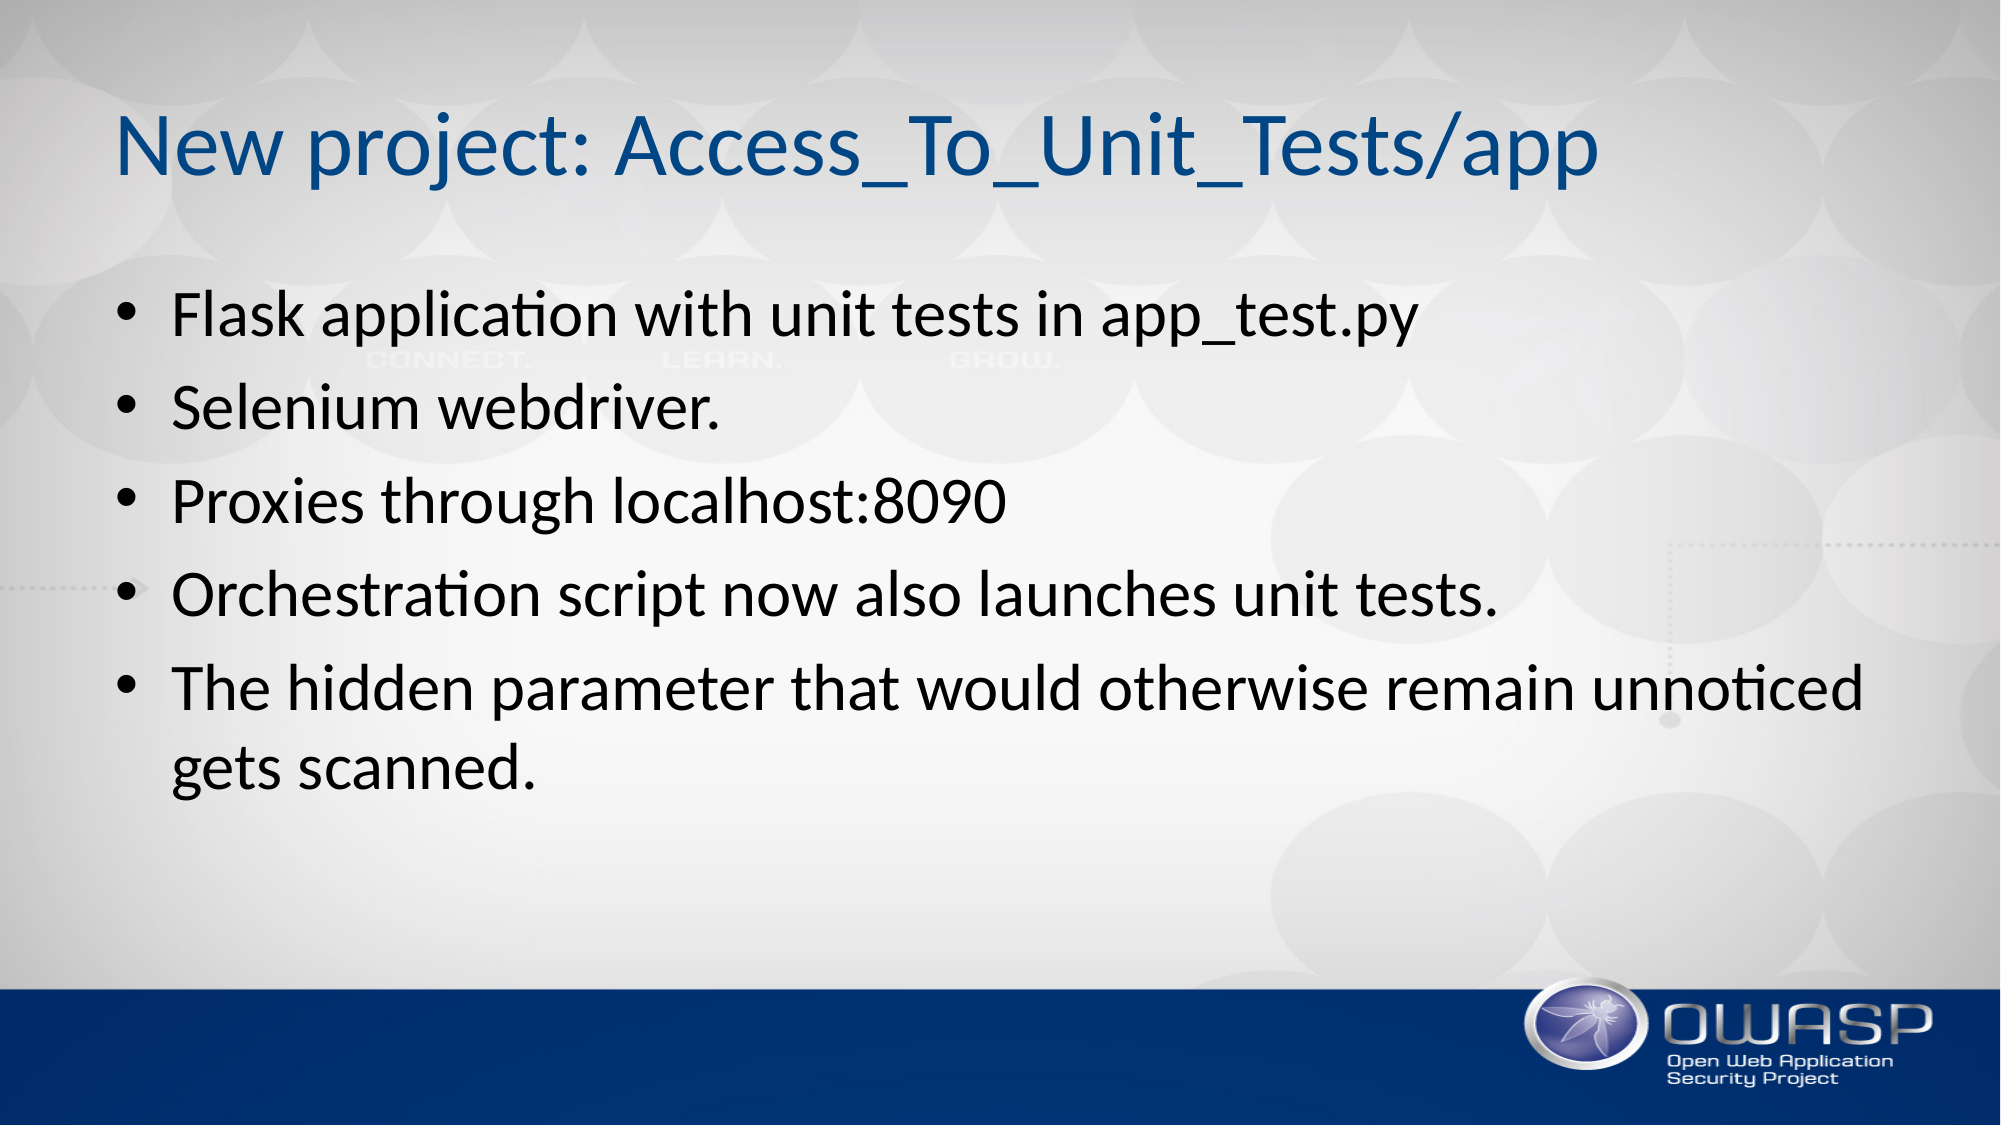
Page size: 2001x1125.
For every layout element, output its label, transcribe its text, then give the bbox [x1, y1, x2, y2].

picture [0, 0, 2001, 1125]
title New project: Access_To_Unit_Tests/app [99, 45, 1900, 233]
list Flask application with unit tests in app_test.py Selenium webdriver. Proxies through localhost:8090 Orchestration script now also launches unit tests. The hidden parameter that would otherwise remain unnoticed gets scanned. [99, 262, 1900, 940]
